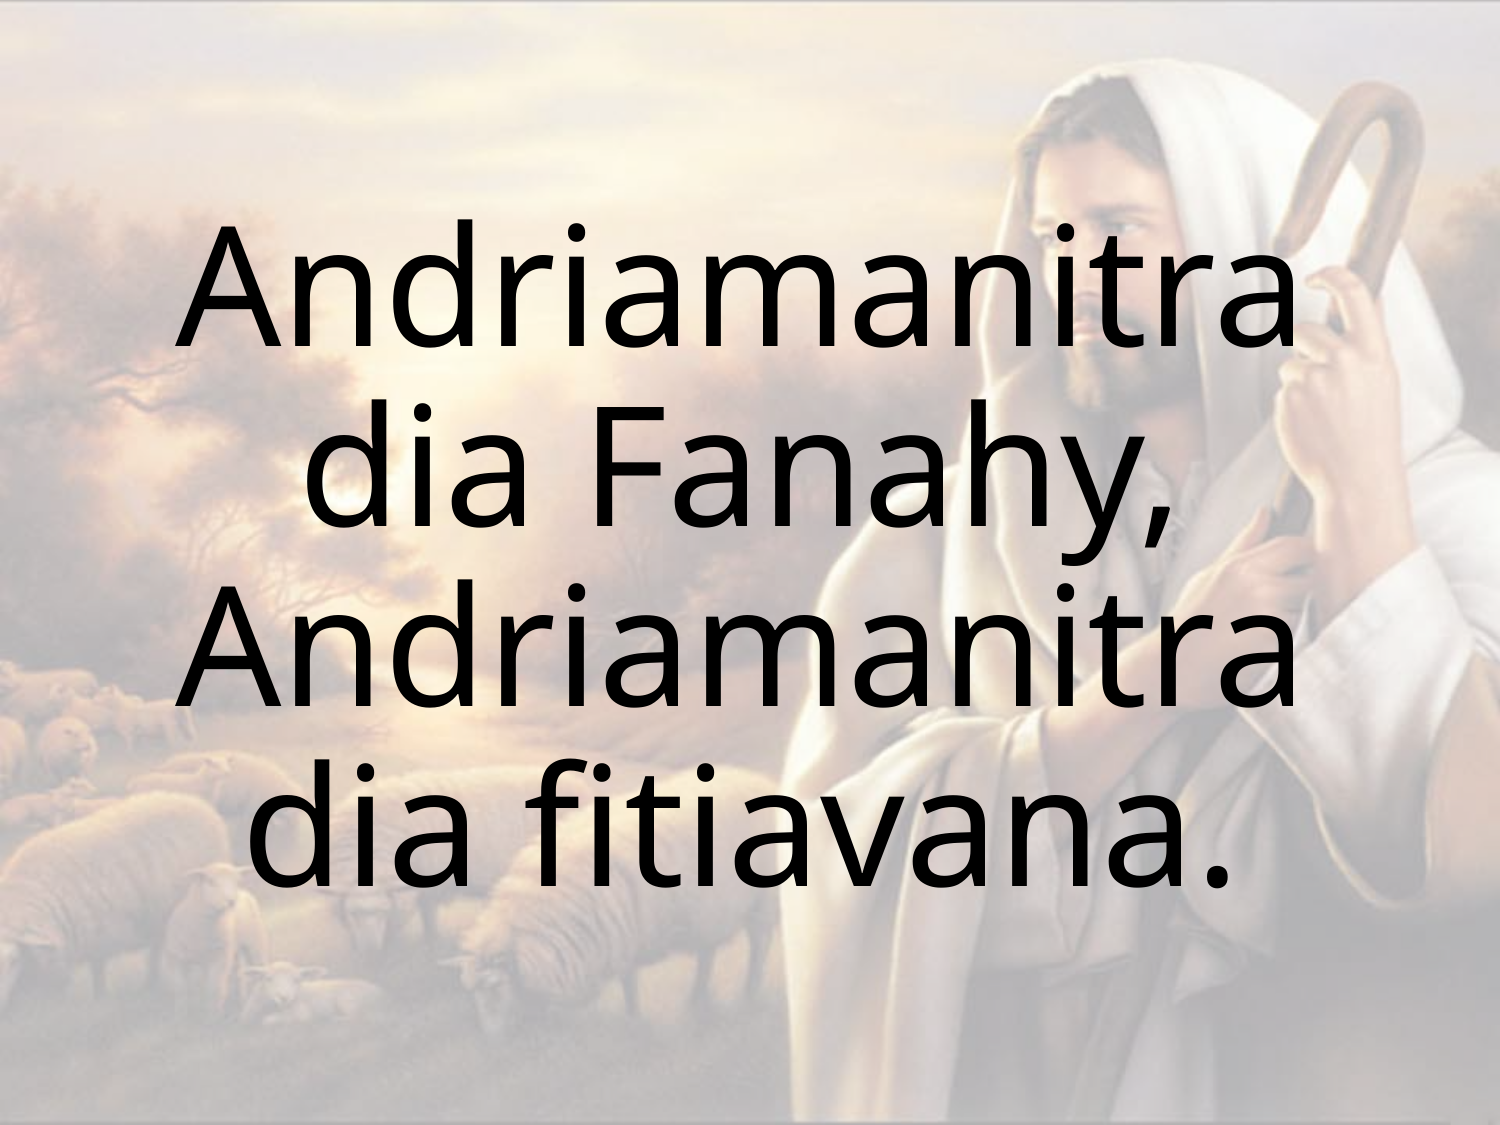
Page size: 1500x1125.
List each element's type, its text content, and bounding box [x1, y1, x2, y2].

title Andriamanitra dia Fanahy, Andriamanitra dia fitiavana. [94, 453, 1389, 672]
